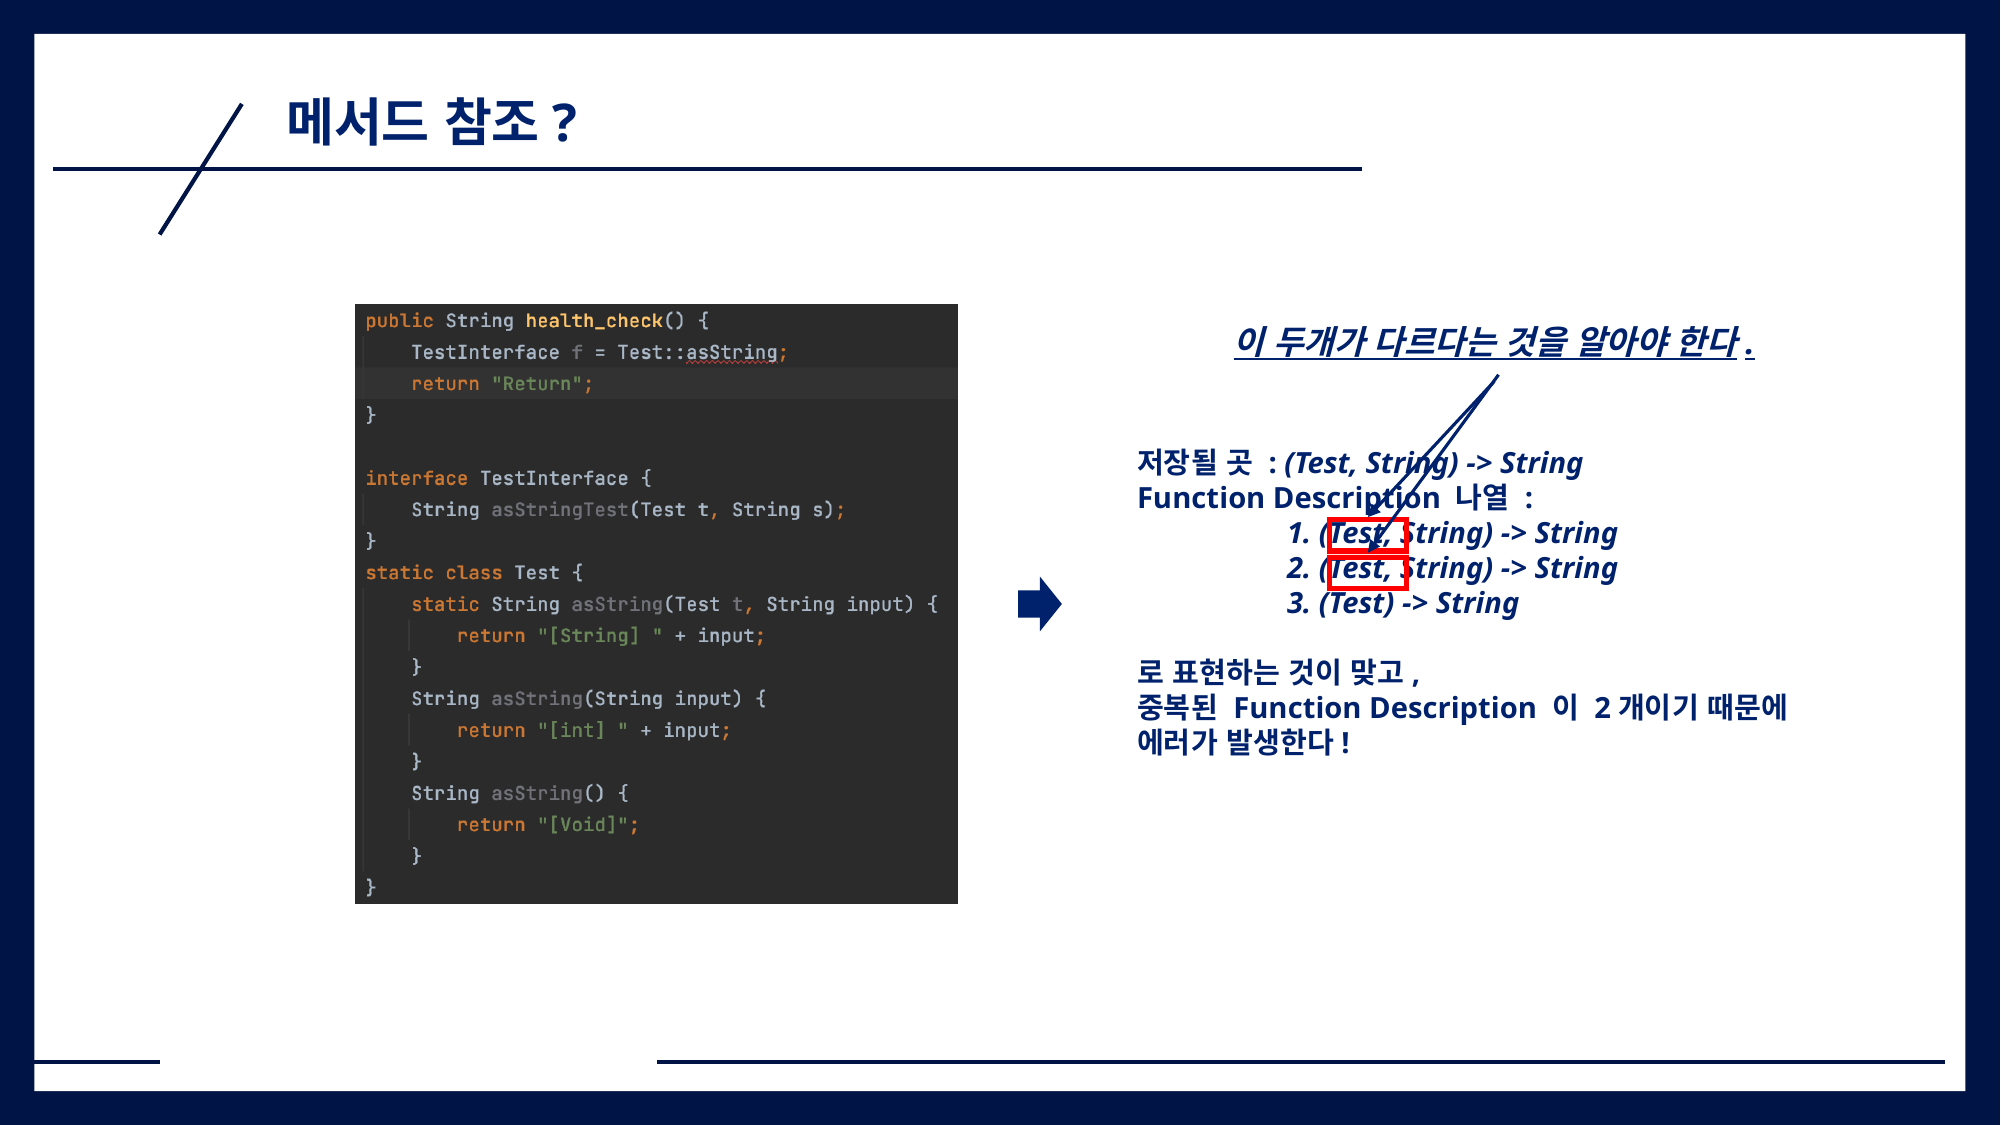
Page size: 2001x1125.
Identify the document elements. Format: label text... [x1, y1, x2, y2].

picture [355, 304, 958, 904]
text_box 1 [33, 33, 1967, 1092]
text_box [1326, 516, 1410, 554]
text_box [1367, 374, 1499, 553]
text_box 메서드 참조? [271, 82, 592, 160]
text_box 이 두개가 다르다는 것을 알아야 한다. [1218, 314, 1770, 370]
text_box [1017, 573, 1064, 635]
text_box [1326, 554, 1410, 592]
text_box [159, 103, 242, 235]
text_box 저장될 곳 : (Test, String) -> String Function Description 나열 : 1. (Test, String) -> String 2. (Test, String) -> String 3. (Test) -> String 로 표현하는 것이 맞고, 중복된 Function Description 이 2개이기 때문에 에러가 발생한다! [1122, 437, 1830, 767]
